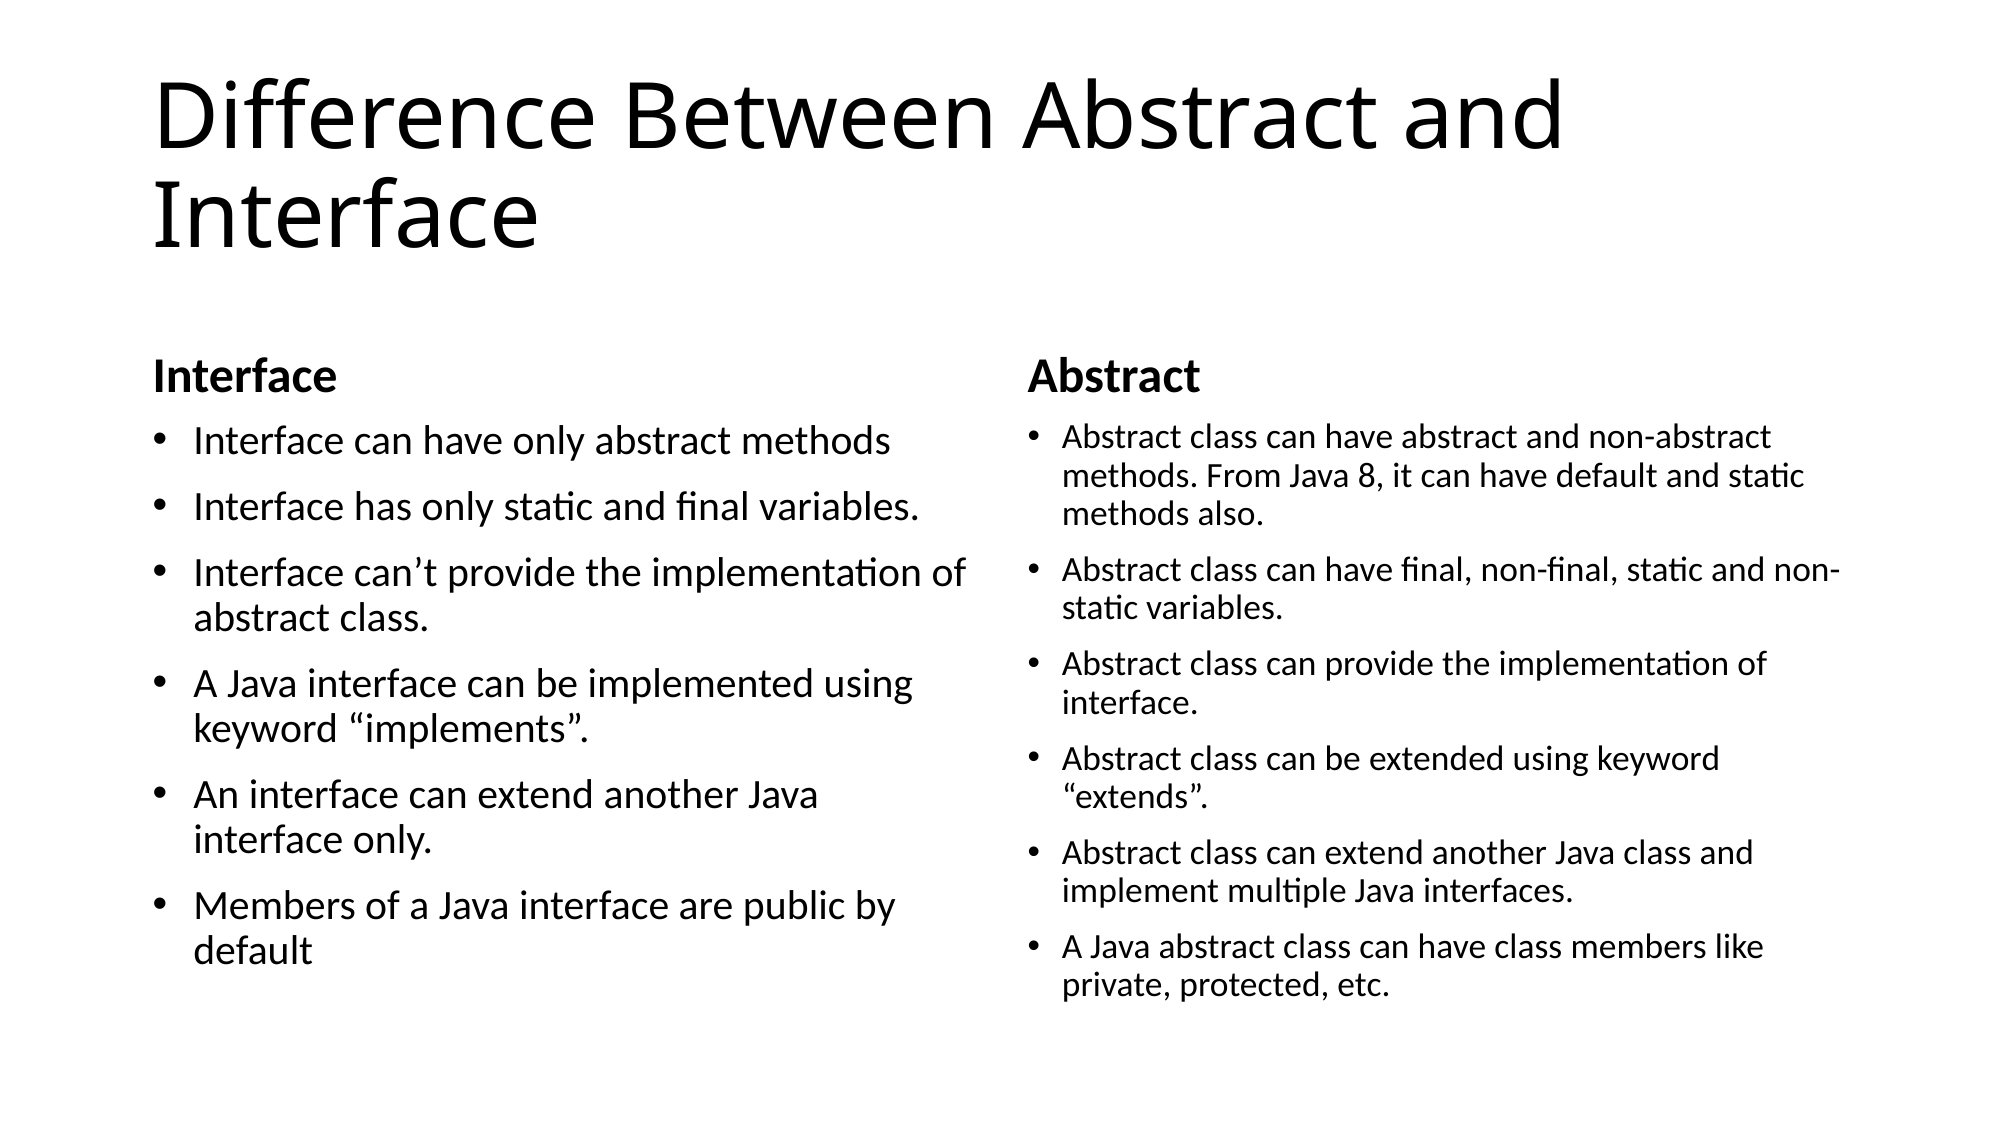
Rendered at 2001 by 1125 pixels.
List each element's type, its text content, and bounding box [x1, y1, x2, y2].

list Interface can have only abstract methods Interface has only static and final variables. Interface can’t provide the implementation of abstract class. A Java interface can be implemented using keyword “implements”. An interface can extend another Java interface only. Members of a Java interface are public by default [137, 410, 984, 1016]
list Abstract class can have abstract and non-abstract methods. From Java 8, it can have default and static methods also. Abstract class can have final, non-final, static and non-static variables. Abstract class can provide the implementation of interface. Abstract class can be extended using keyword “extends”. Abstract class can extend another Java class and implement multiple Java interfaces. A Java abstract class can have class members like private, protected, etc. [1012, 410, 1863, 1016]
title Difference Between Abstract and Interface [137, 59, 1863, 278]
list Interface [137, 275, 984, 410]
list Abstract [1012, 275, 1863, 410]
